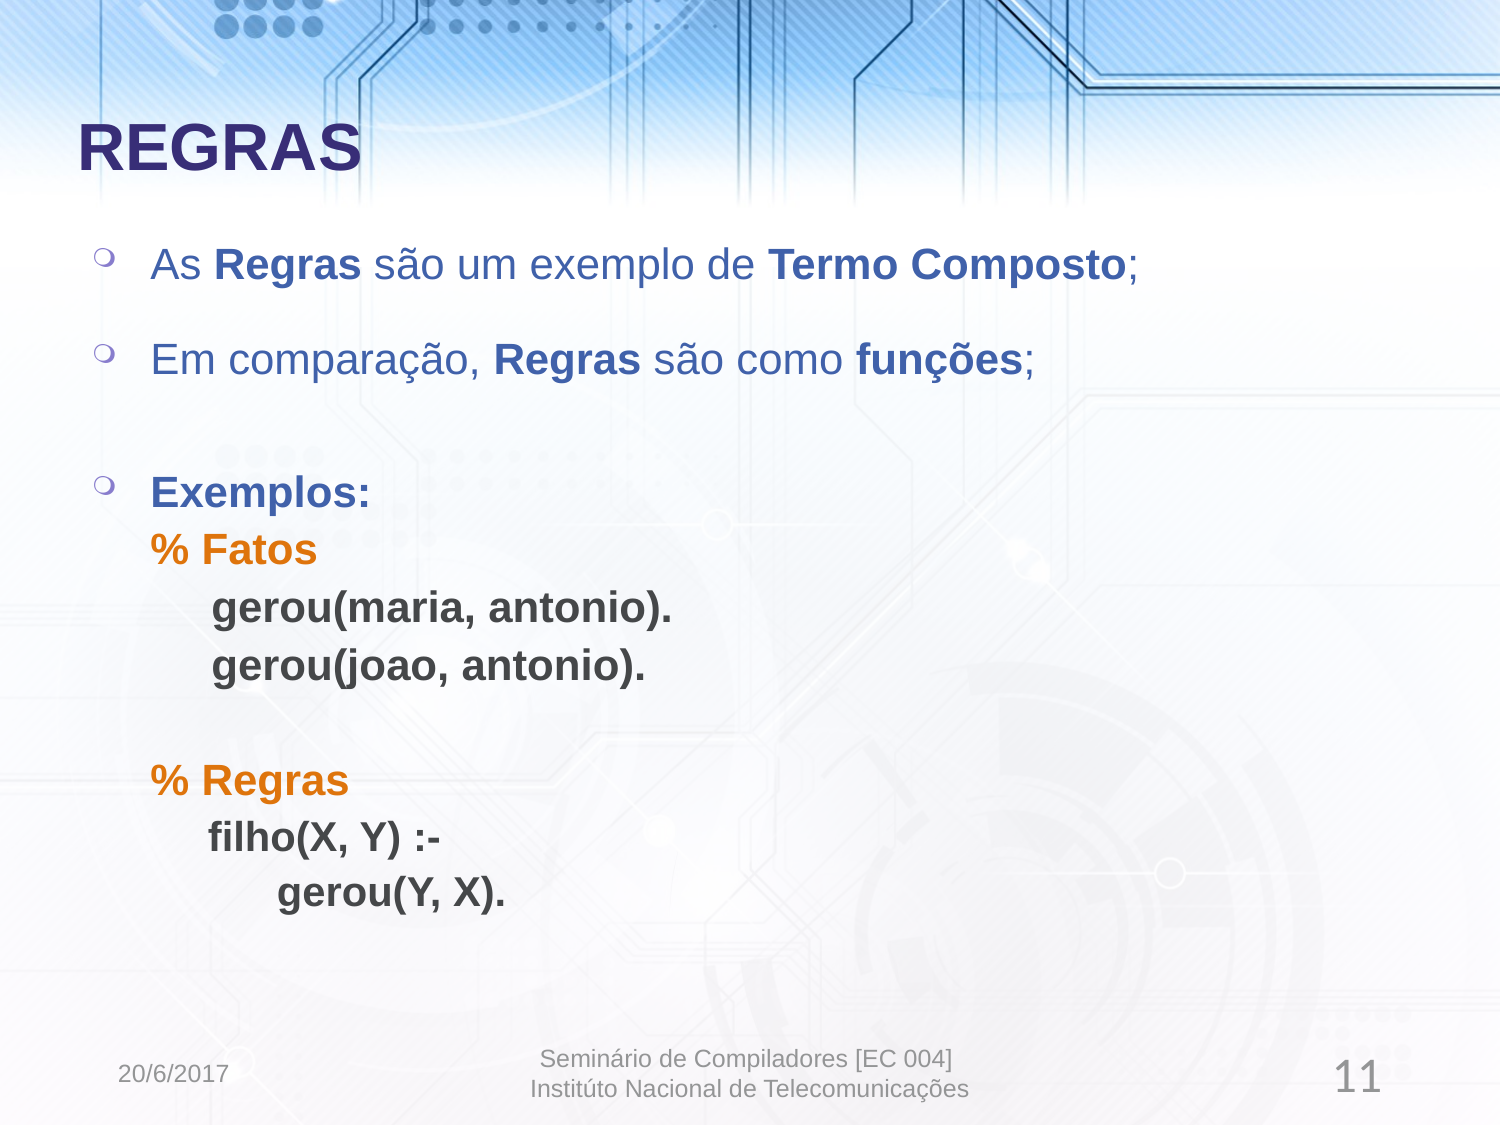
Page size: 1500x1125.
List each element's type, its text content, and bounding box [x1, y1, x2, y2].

picture [0, 0, 1500, 222]
slide_number 11 [1059, 1042, 1398, 1103]
title REGRAS [76, 69, 1430, 185]
text_box 20/6/2017 [103, 1042, 441, 1103]
footer Seminário de Compiladores [EC 004] Institúto Nacional de Telecomunicações [496, 1042, 1004, 1103]
list As Regras são um exemplo de Termo Composto; Em comparação, Regras são como funções; Exemplos: % Fatos gerou(maria, antonio). gerou(joao, antonio). % Regras filho(X, Y) :- gerou(Y, X). [76, 222, 1428, 1075]
